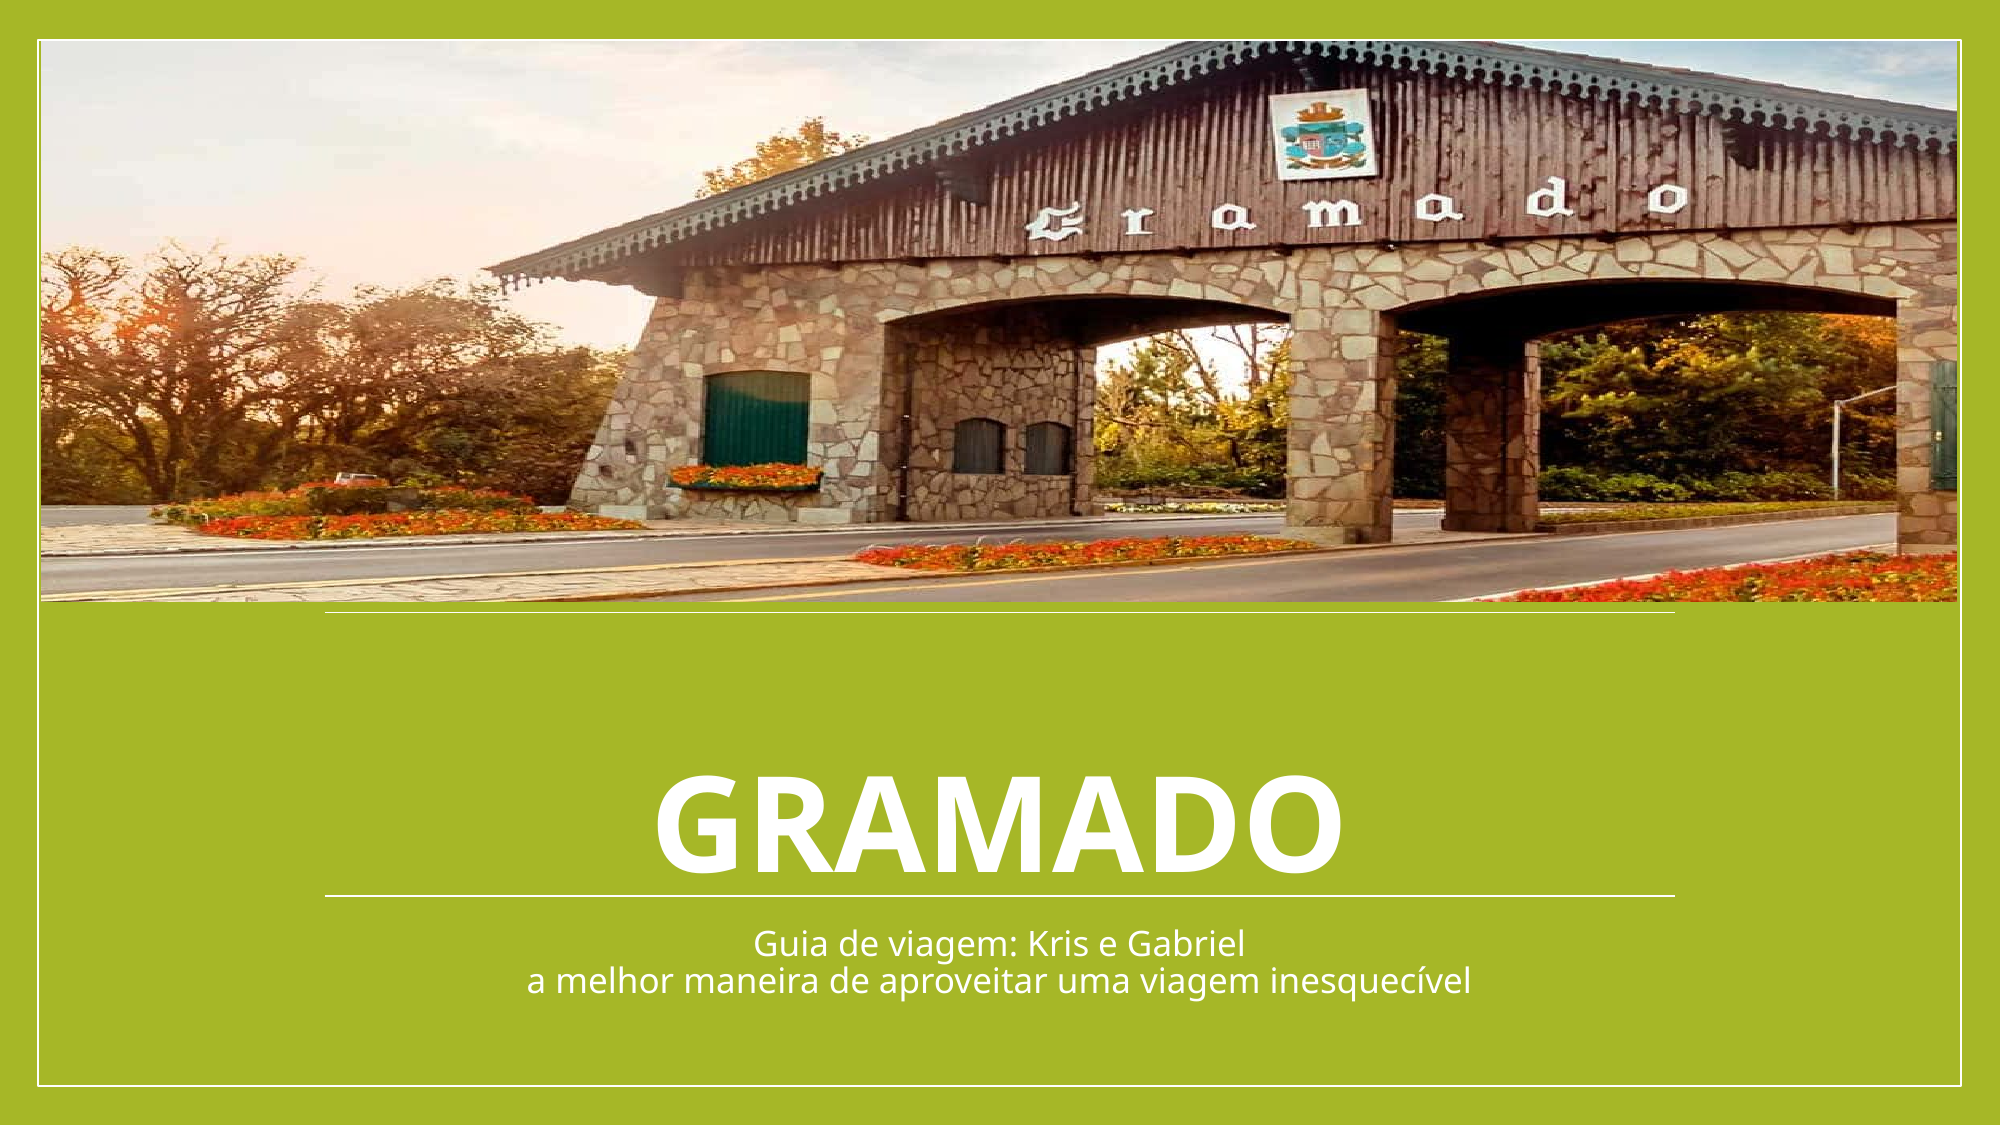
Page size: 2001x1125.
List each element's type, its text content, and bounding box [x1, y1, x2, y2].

subtitle Guia de viagem: Kris e Gabriel a melhor maneira de aproveitar uma viagem inesquecível [280, 918, 1719, 1010]
title GRAMADO [182, 690, 1818, 908]
picture [41, 41, 1957, 602]
